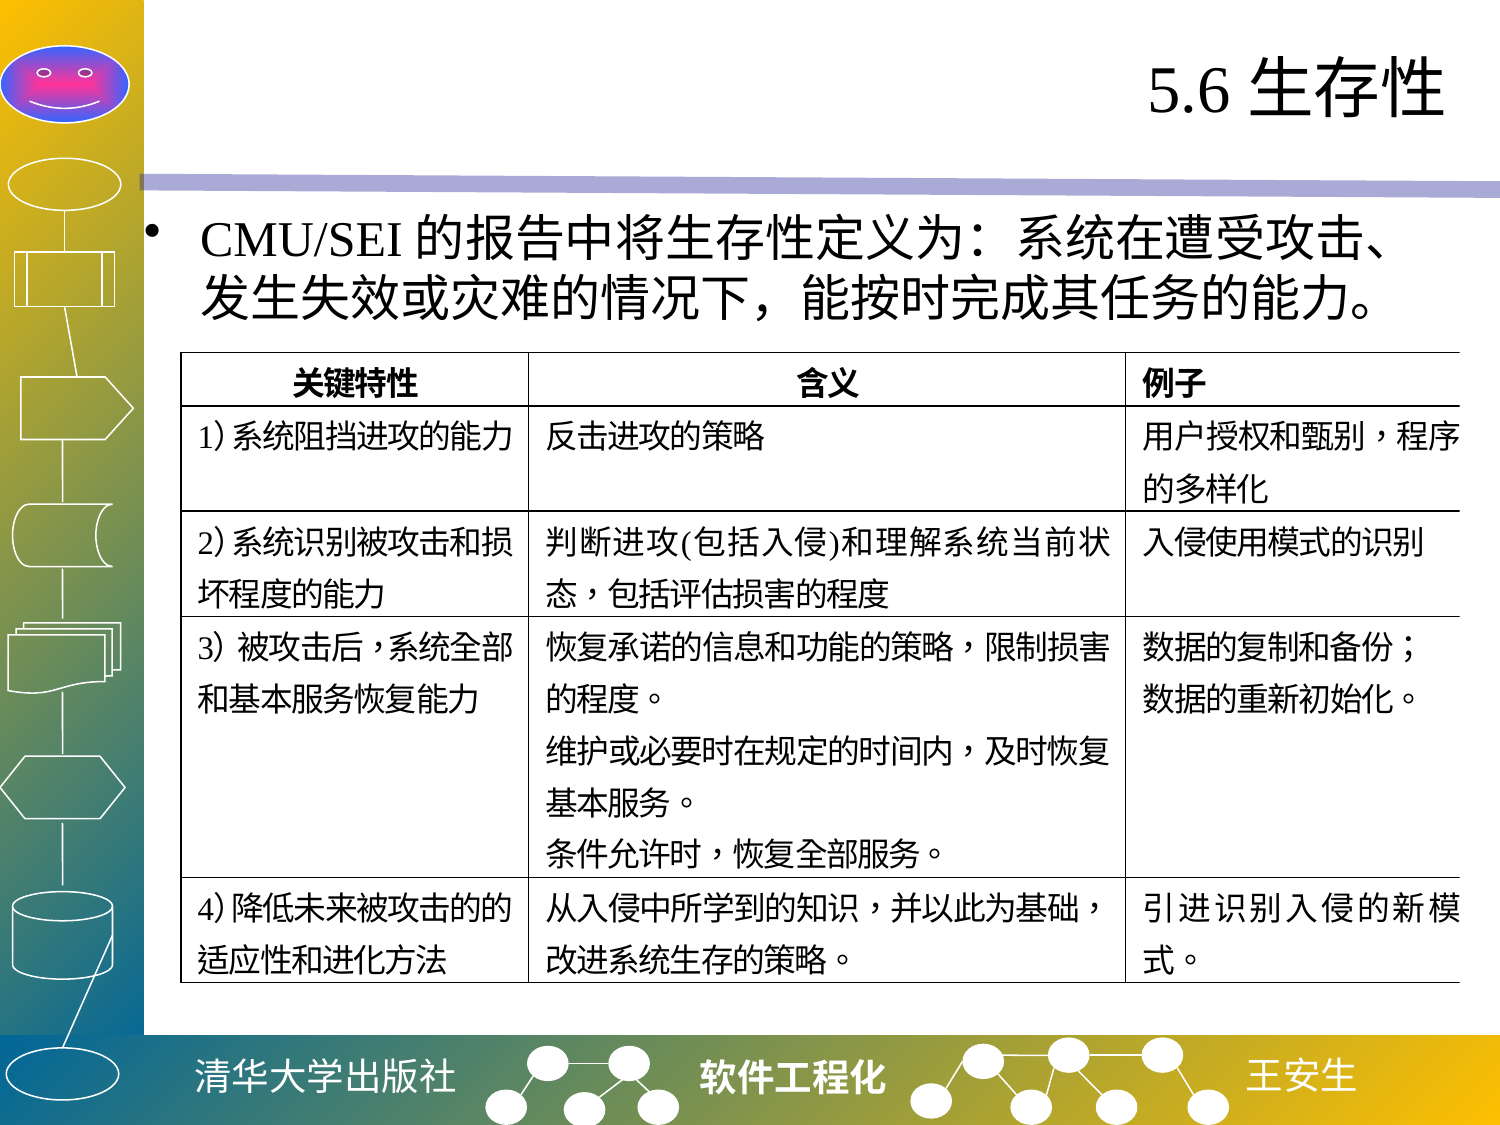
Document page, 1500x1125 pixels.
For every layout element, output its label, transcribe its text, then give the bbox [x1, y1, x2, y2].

list CMU/SEI的报告中将生存性定义为：系统在遭受攻击、发生失效或灾难的情况下，能按时完成其任务的能力。 [128, 198, 1442, 362]
title 5.6生存性 [187, 24, 1463, 147]
picture [159, 351, 1460, 1037]
